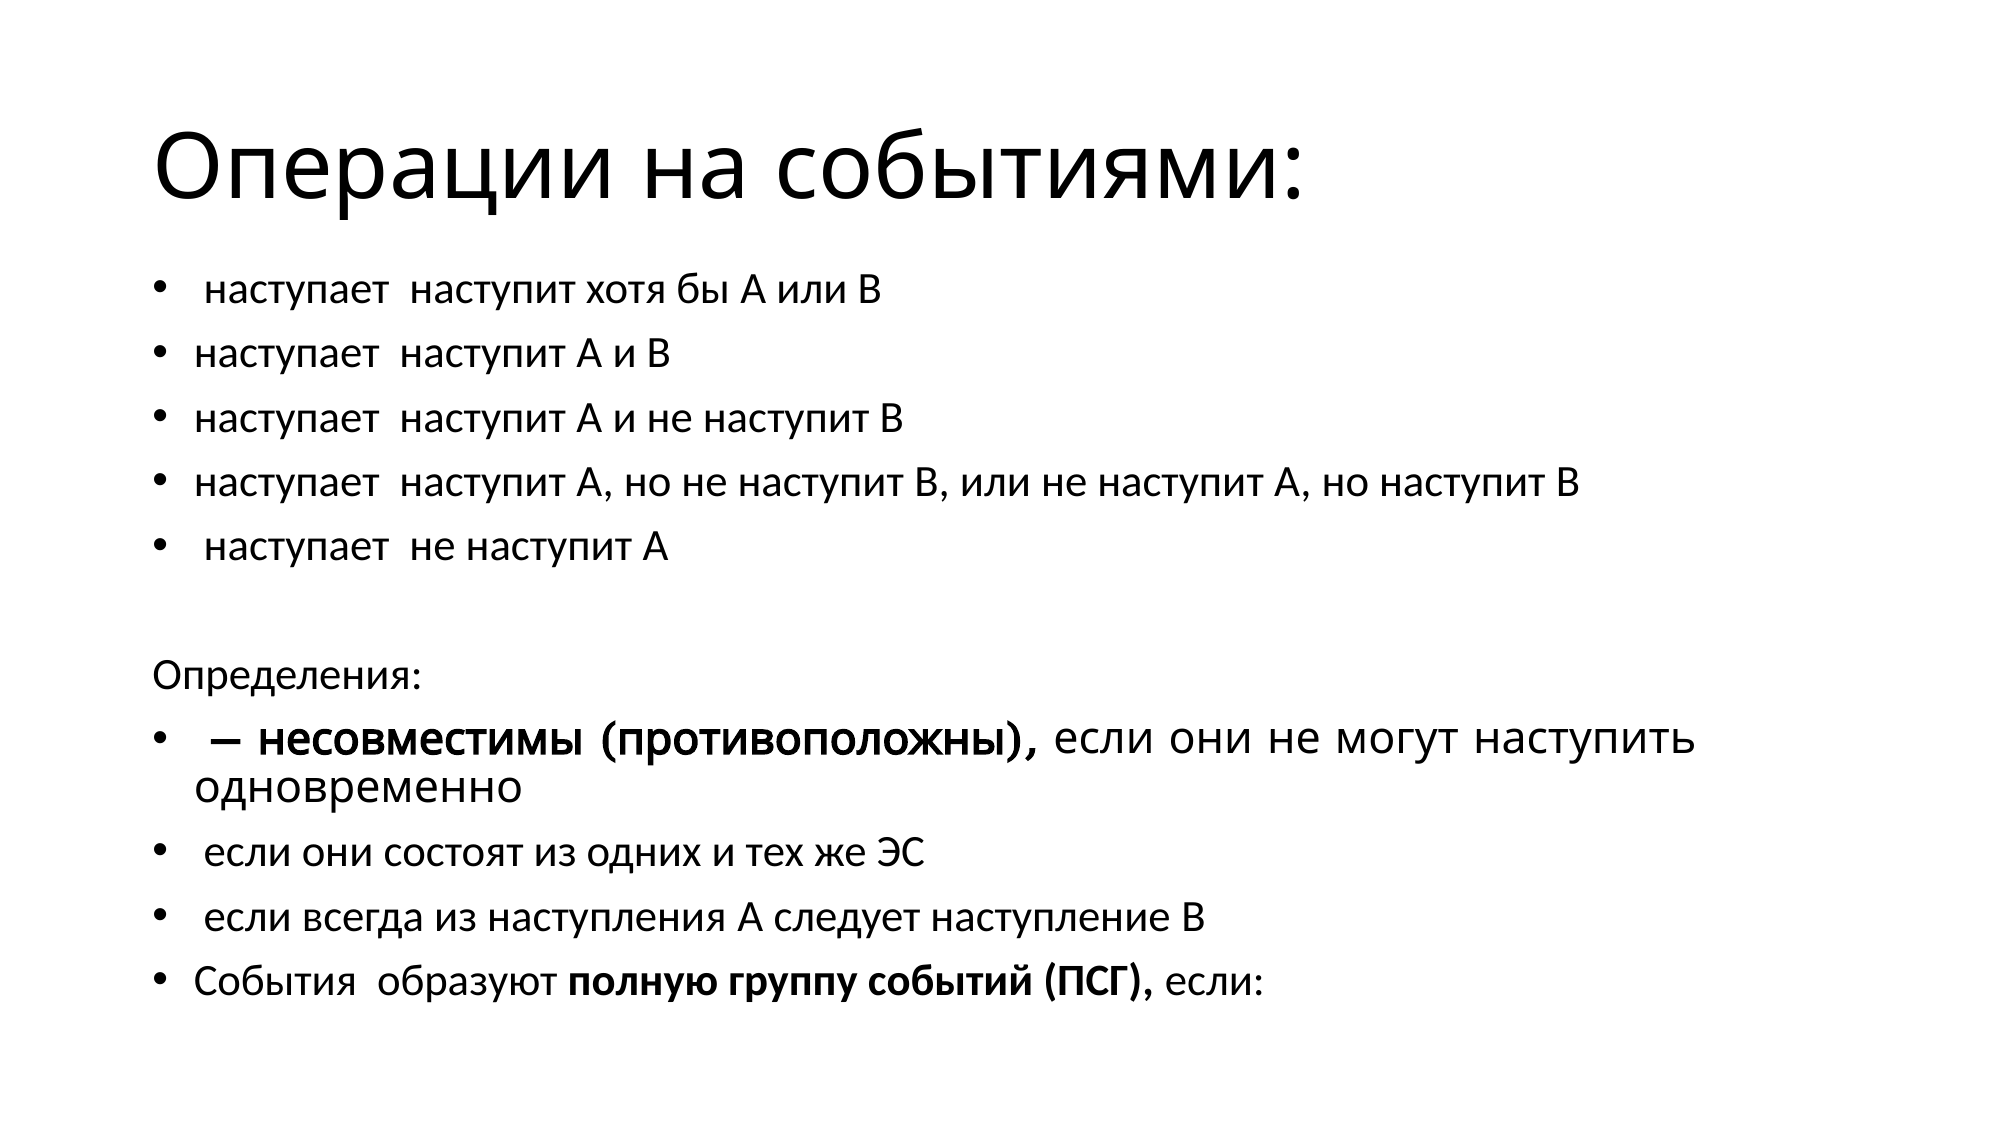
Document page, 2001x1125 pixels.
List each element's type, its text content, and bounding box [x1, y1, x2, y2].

title Операции на событиями: [137, 59, 1863, 278]
